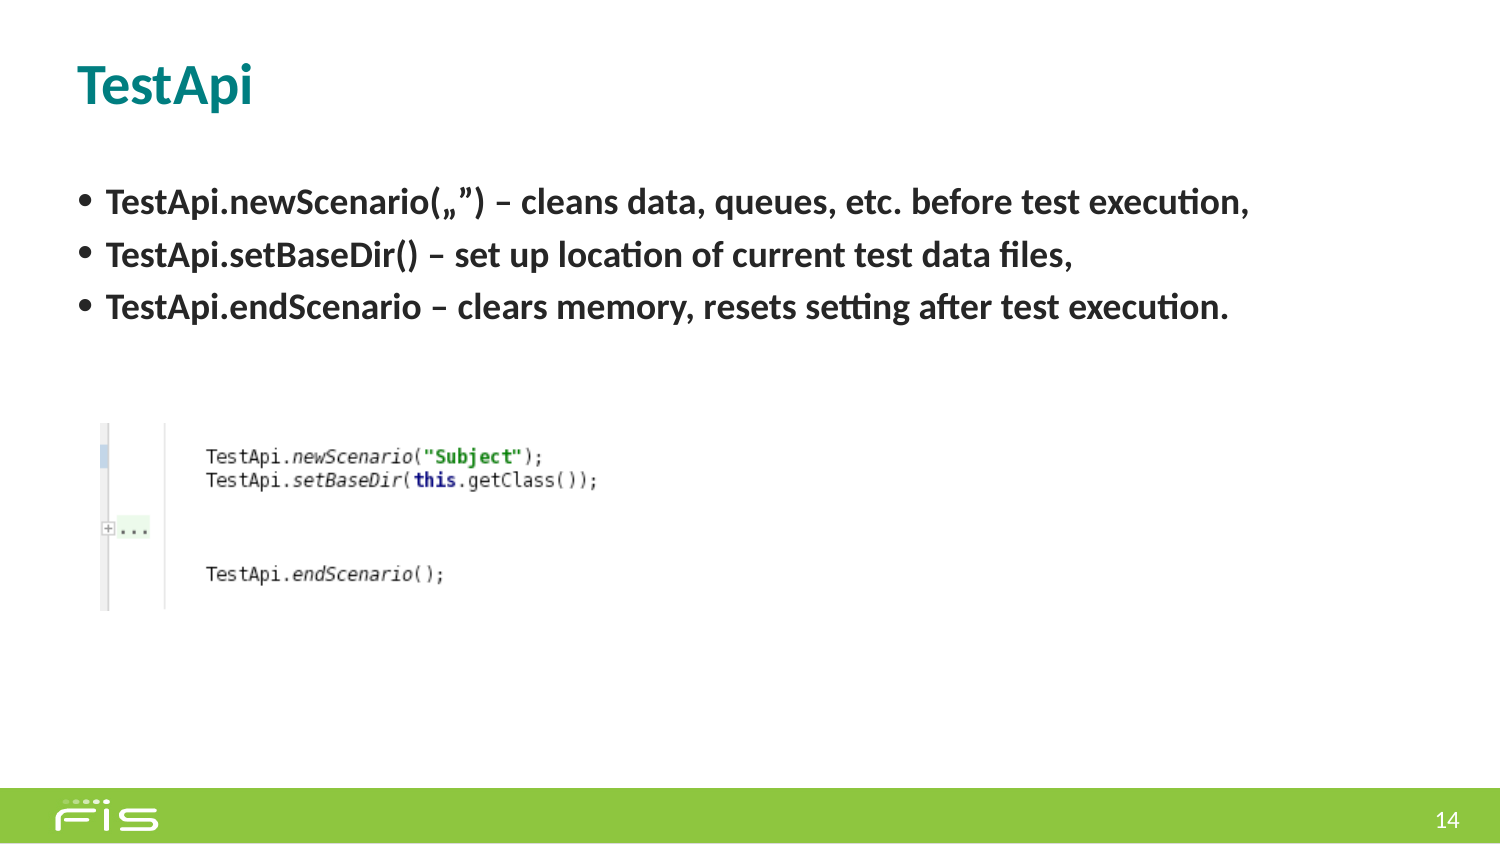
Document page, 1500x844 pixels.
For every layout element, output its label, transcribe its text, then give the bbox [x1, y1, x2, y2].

list TestApi.newScenario(„”) – cleans data, queues, etc. before test execution, TestApi.setBaseDir() – set up location of current test data files, TestApi.endScenario – clears memory, resets setting after test execution. [62, 169, 1426, 717]
picture [0, 0, 1500, 843]
title TestApi [62, 28, 1426, 133]
slide_number 14 [1320, 804, 1475, 833]
